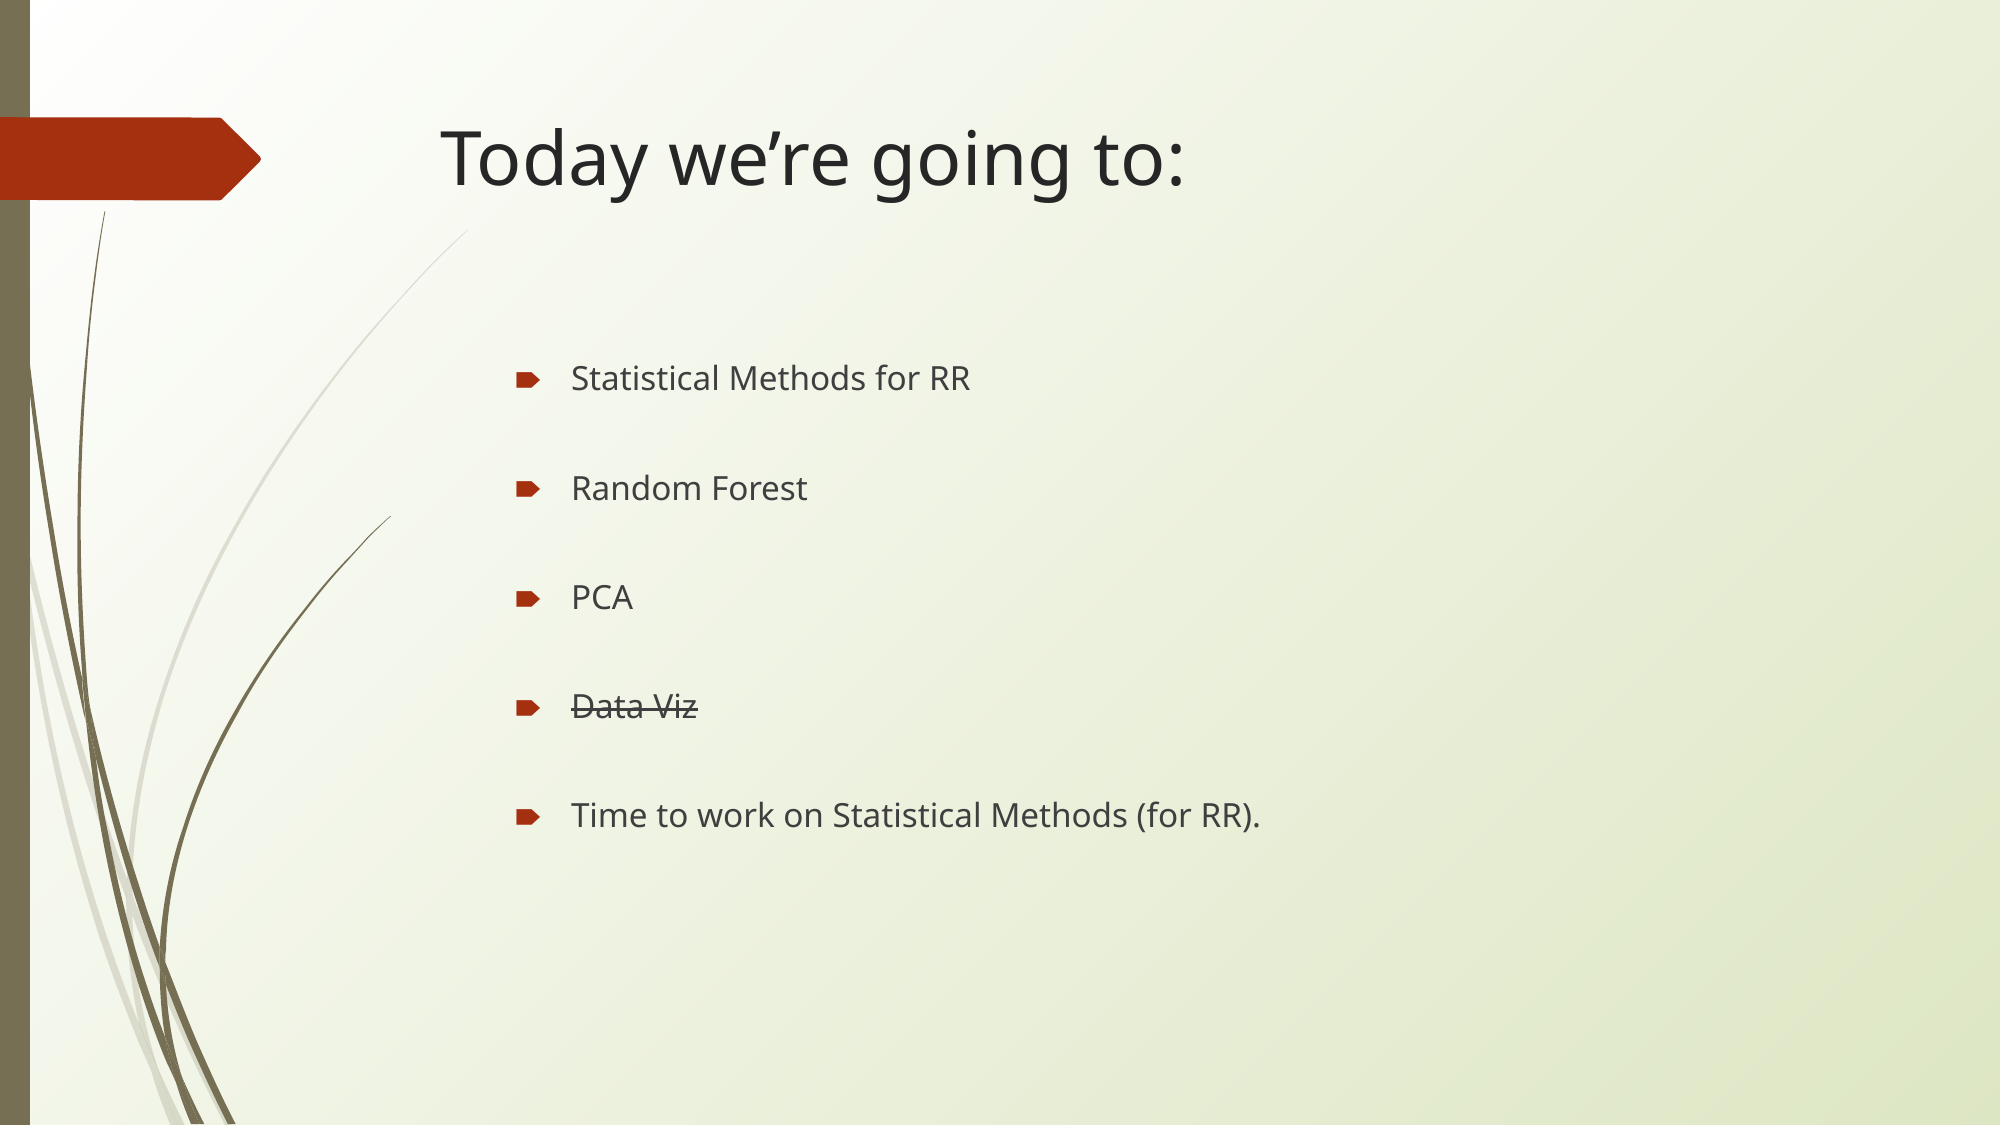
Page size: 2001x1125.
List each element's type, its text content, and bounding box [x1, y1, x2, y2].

title Today we’re going to: [425, 102, 1888, 313]
list Statistical Methods for RR Random Forest PCA Data Viz Time to work on Statistical Methods (for RR). [424, 350, 1888, 858]
